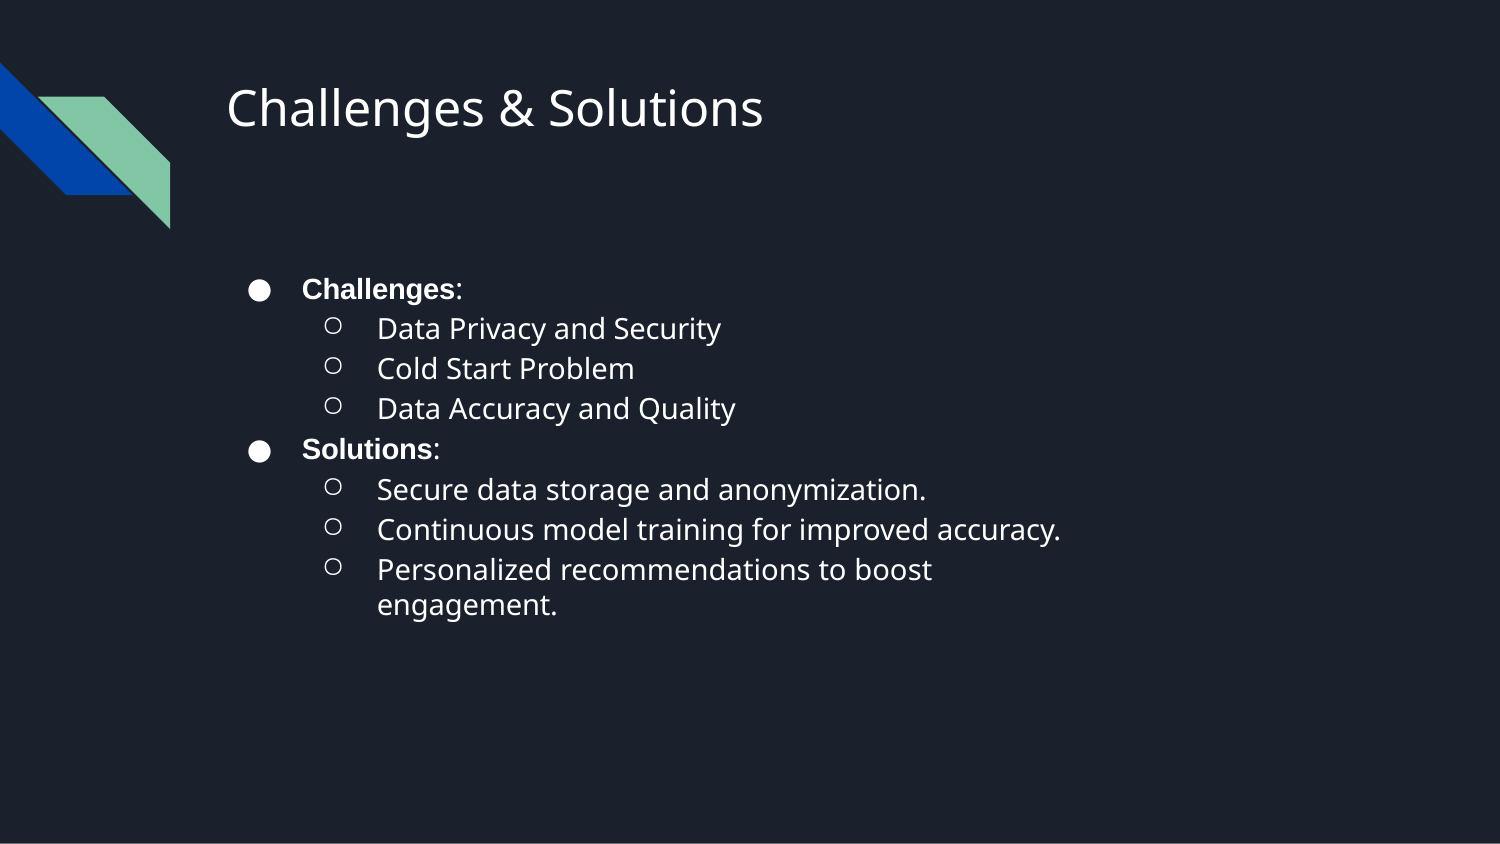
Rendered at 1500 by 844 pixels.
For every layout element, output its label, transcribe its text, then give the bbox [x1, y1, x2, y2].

title Challenges & Solutions [224, 74, 1311, 218]
text_box Challenges: Data Privacy and Security Cold Start Problem Data Accuracy and Quality Solutions: Secure data storage and anonymization. Continuous model training for improved accuracy. Personalized recommendations to boost engagement. [244, 262, 1078, 622]
